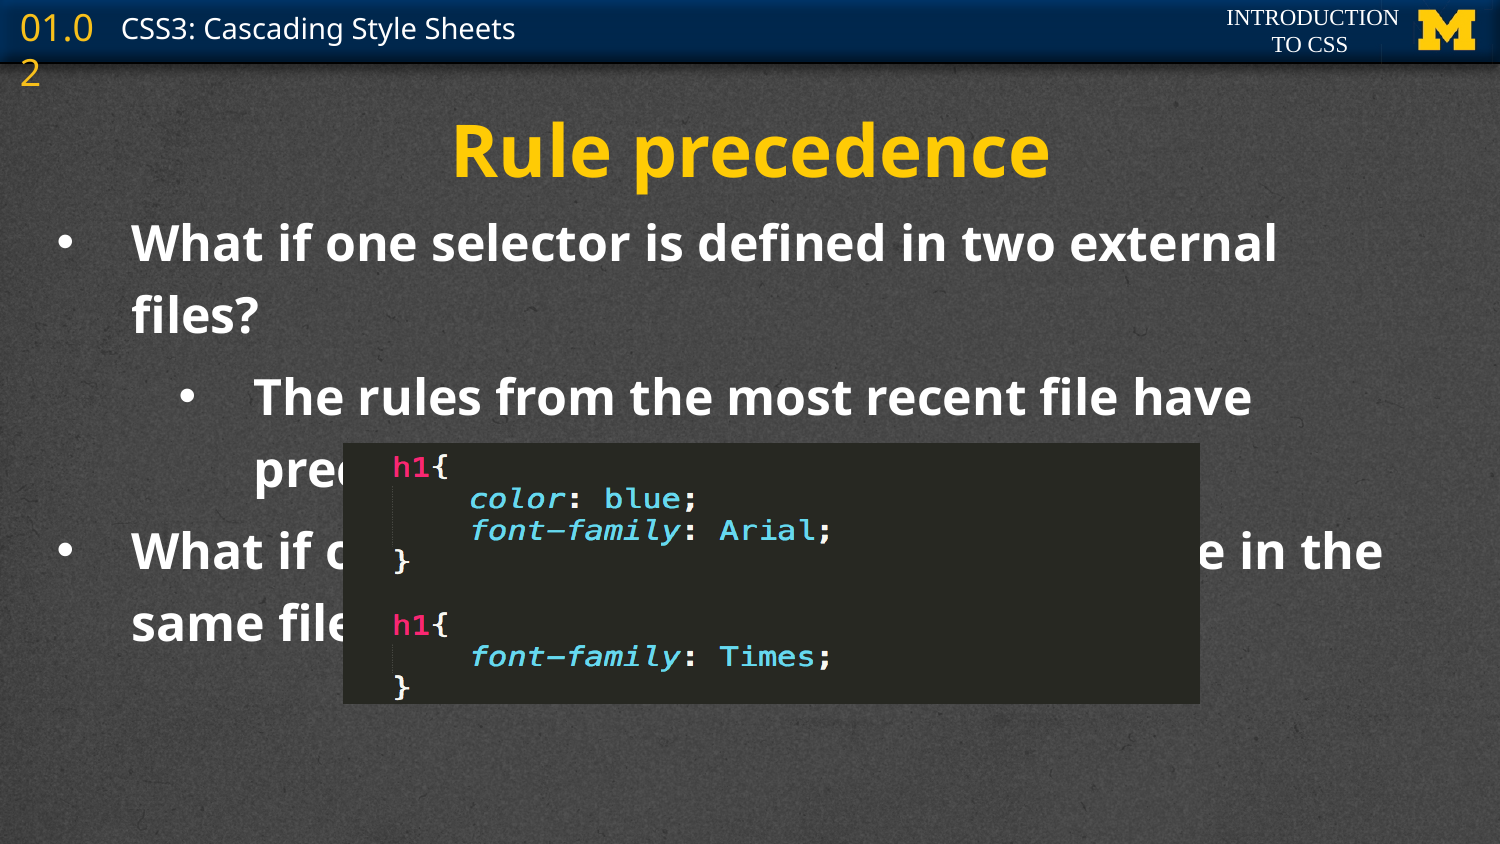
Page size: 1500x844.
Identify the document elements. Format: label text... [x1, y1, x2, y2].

title Rule precedence [59, 97, 1443, 213]
picture [0, 0, 1500, 844]
list What if one selector is defined in two external files? The rules from the most recent file have precedence What if one selector has more than one rule in the same file? The most recent rule has precedence [41, 192, 1425, 830]
